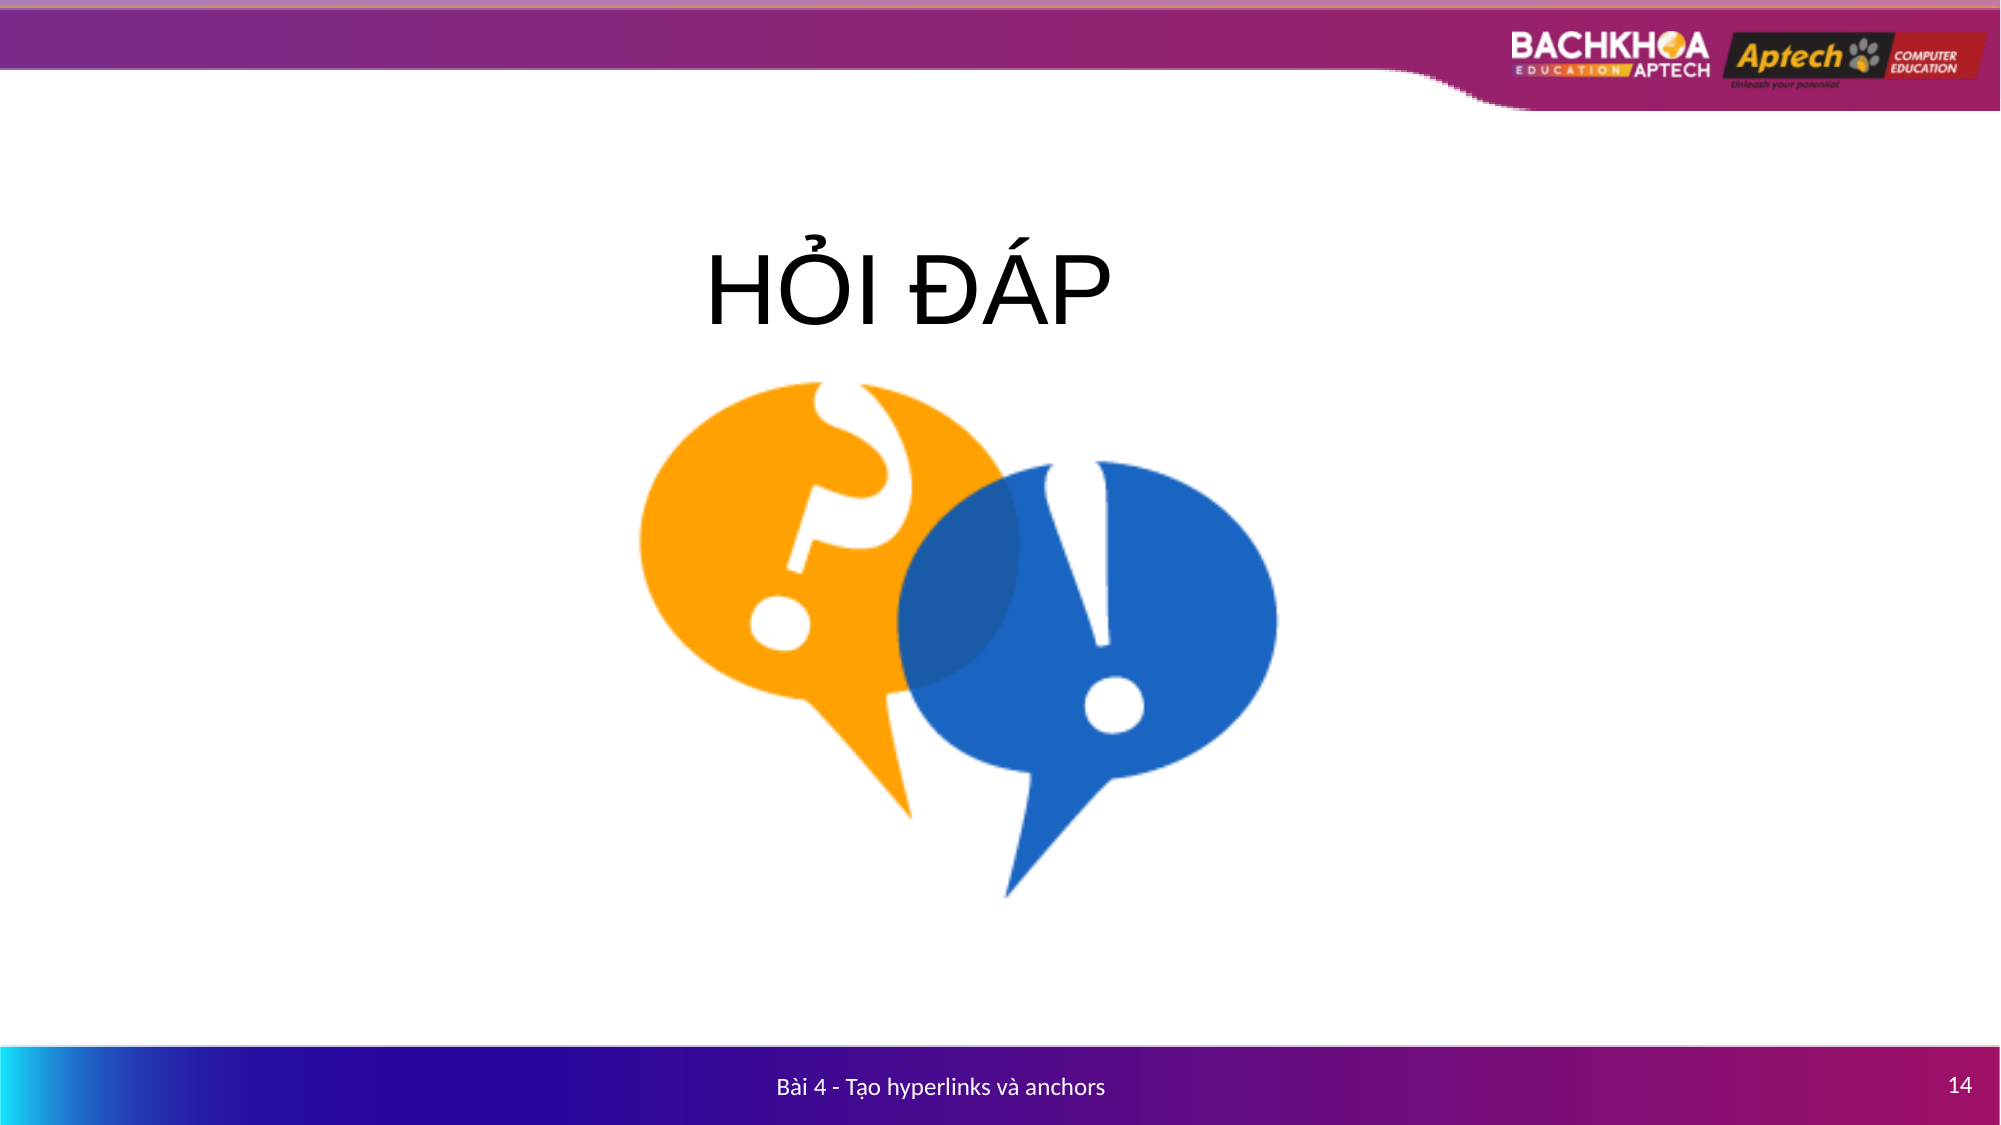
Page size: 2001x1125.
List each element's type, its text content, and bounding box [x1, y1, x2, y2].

picture [0, 0, 2001, 111]
title HỎI ĐÁP [272, 112, 1548, 354]
slide_number 14 [1877, 1053, 1988, 1114]
footer Bài 4 - Tạo hyperlinks và anchors [17, 1055, 1865, 1116]
picture [632, 370, 1285, 909]
picture [0, 1045, 2000, 1125]
